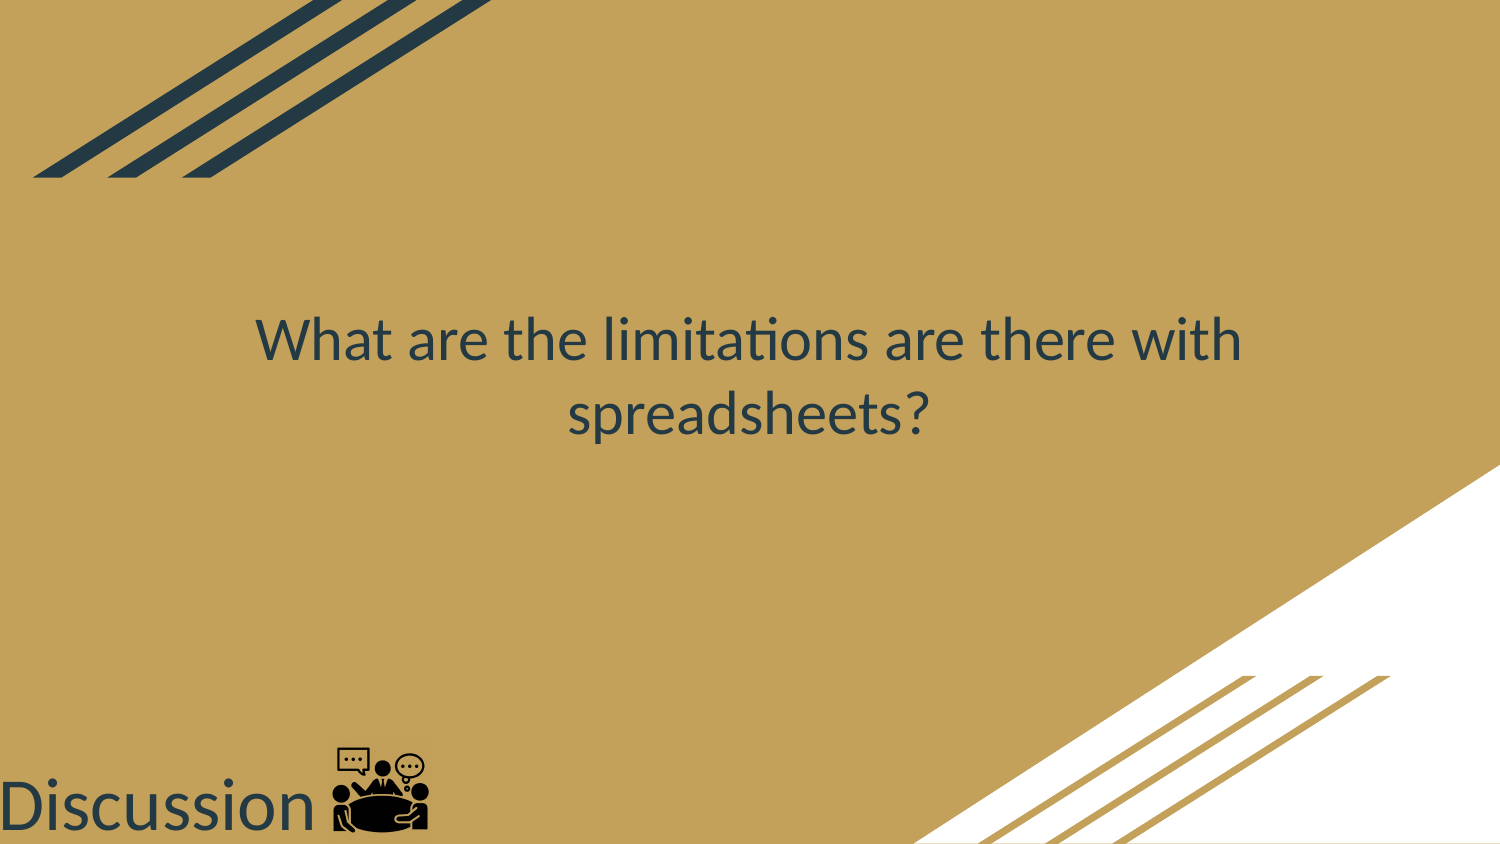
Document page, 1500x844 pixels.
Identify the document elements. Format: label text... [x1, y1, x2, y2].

title What are the limitations are there with spreadsheets? [227, 259, 1273, 486]
list Discussion [0, 726, 771, 832]
picture [326, 736, 435, 844]
